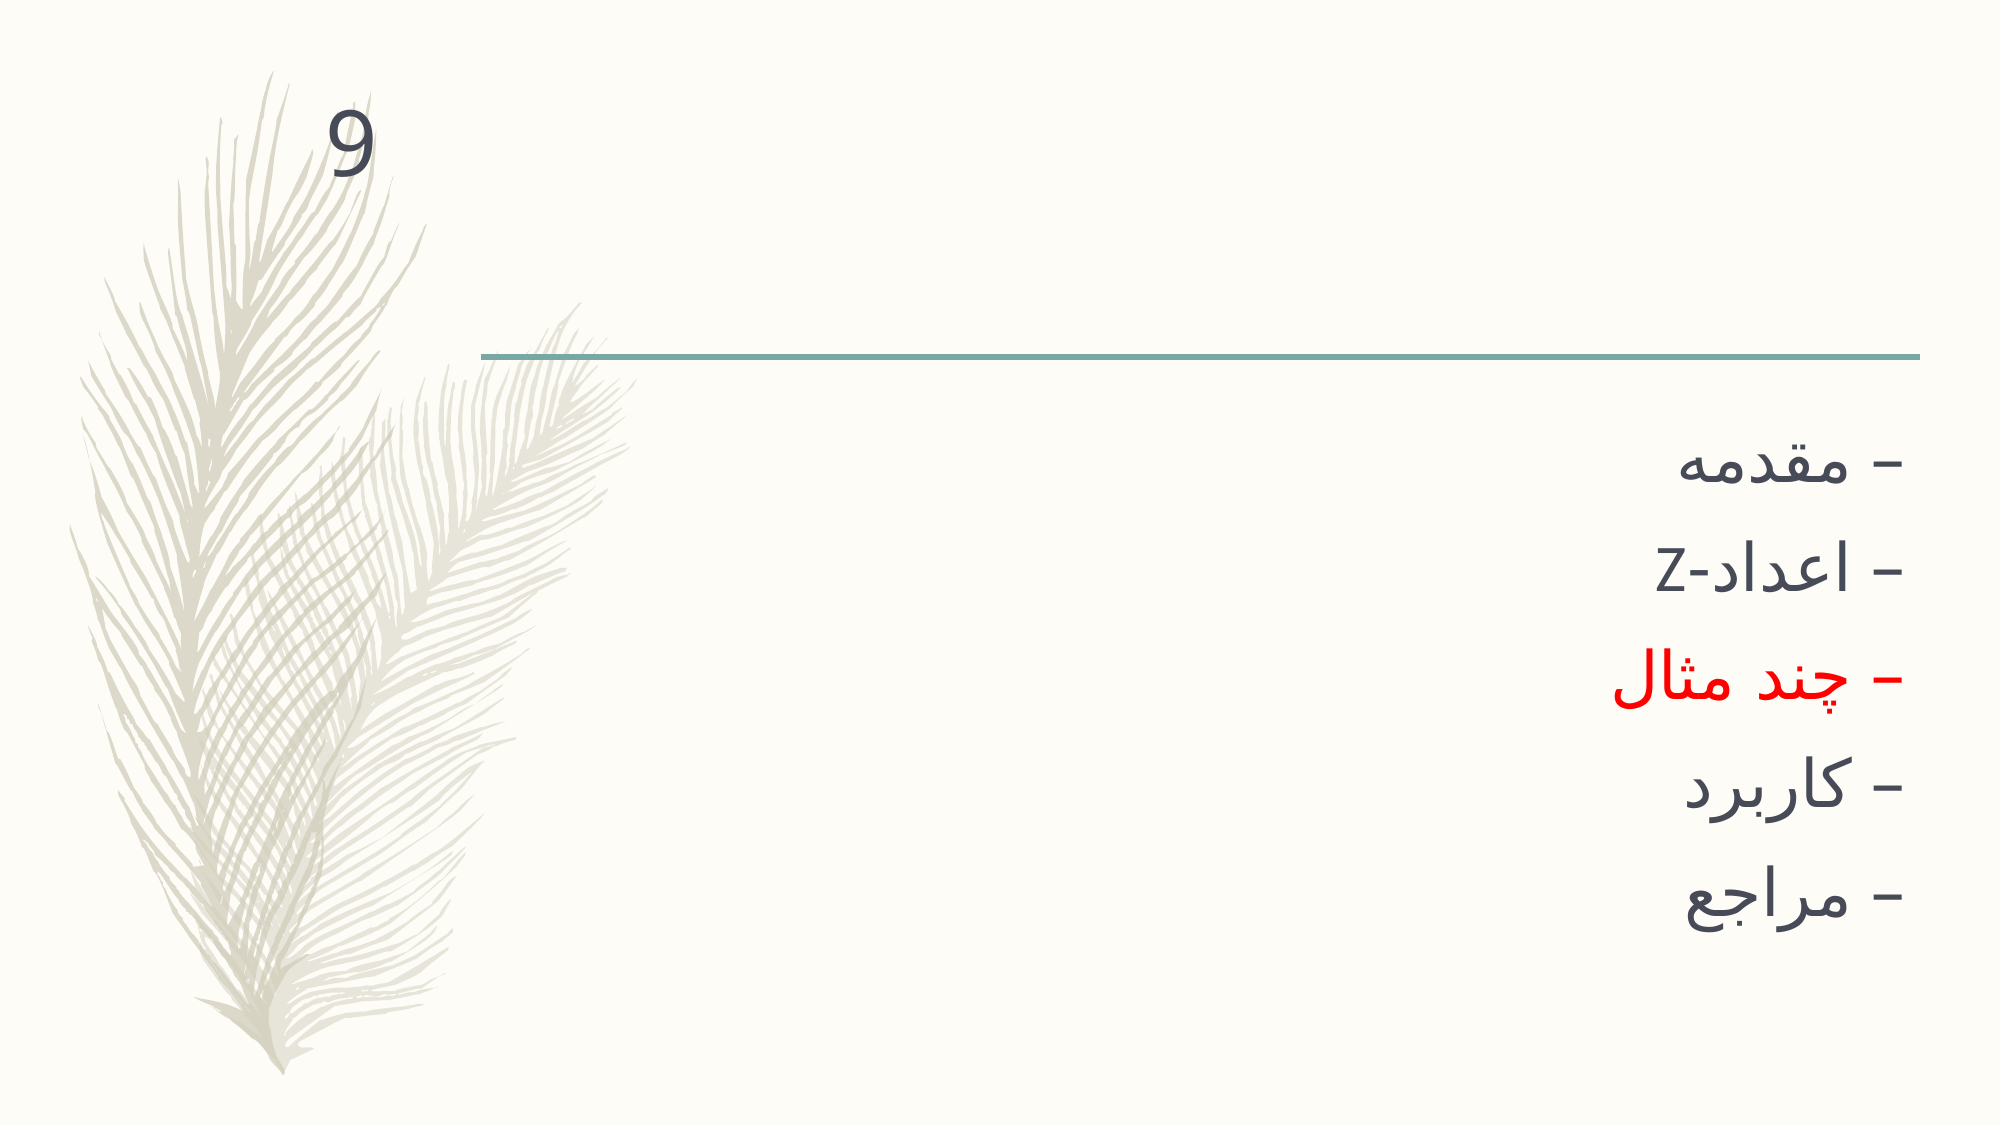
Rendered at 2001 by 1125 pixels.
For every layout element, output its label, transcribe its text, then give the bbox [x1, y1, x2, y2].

slide_number 9 [84, 118, 394, 218]
list مقدمه اعداد-Z چند مثال کاربرد مراجع [481, 399, 1920, 999]
